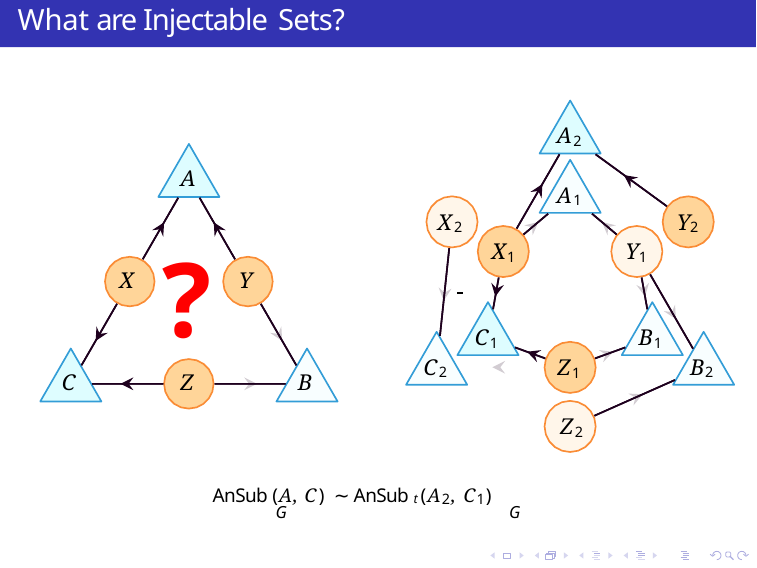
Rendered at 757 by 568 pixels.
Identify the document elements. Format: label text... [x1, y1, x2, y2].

text_box [527, 350, 542, 363]
text_box [621, 327, 683, 356]
text_box Z1 [555, 350, 584, 381]
text_box [158, 143, 220, 197]
text_box [539, 126, 601, 154]
text_box [457, 328, 519, 356]
text_box A [178, 164, 200, 191]
text_box [120, 377, 134, 391]
text_box [270, 326, 283, 341]
text_box [628, 393, 643, 406]
text_box [152, 222, 165, 237]
text_box [673, 358, 735, 385]
text_box [40, 348, 102, 402]
text_box [406, 356, 468, 385]
text_box [95, 326, 108, 341]
text_box [438, 287, 452, 301]
text_box ? [160, 233, 218, 358]
text_box [598, 350, 614, 363]
text_box B [295, 368, 318, 395]
text_box Z [178, 368, 198, 395]
text_box C2 [421, 350, 451, 381]
title What are Injectable Sets? [15, 0, 741, 96]
text_box [492, 360, 506, 374]
text_box [662, 196, 714, 248]
text_box C1 [472, 320, 503, 352]
text_box [693, 331, 715, 350]
text_box B1 [636, 320, 667, 352]
text_box Z2 AnSub (A, C) ∼ AnSub t (A2, C1) G G [210, 409, 584, 522]
text_box Y [236, 266, 255, 293]
text_box Y2 [674, 205, 701, 236]
text_box C [59, 368, 81, 395]
text_box [164, 359, 214, 409]
text_box [276, 348, 338, 402]
text_box [485, 225, 522, 234]
text_box [636, 282, 650, 297]
text_box Y1 [623, 234, 650, 266]
text_box [559, 100, 581, 119]
text_box B2 [688, 350, 719, 381]
text_box [426, 331, 448, 350]
text_box X [117, 266, 141, 293]
text_box [623, 175, 639, 188]
text_box [105, 256, 155, 307]
text_box A1 [554, 178, 585, 209]
text_box A2 [554, 119, 585, 150]
text_box [426, 196, 478, 248]
text_box [244, 377, 258, 391]
text_box [524, 221, 539, 236]
text_box [544, 341, 596, 393]
text_box [223, 256, 273, 307]
text_box [213, 222, 226, 237]
text_box [530, 184, 543, 199]
text_box [559, 159, 581, 178]
text_box X2 [435, 205, 468, 236]
text_box [663, 304, 676, 320]
text_box [491, 282, 504, 297]
text_box [551, 400, 596, 448]
text_box X1 [455, 234, 552, 296]
text_box [601, 221, 616, 236]
text_box [539, 185, 601, 213]
text_box [477, 302, 499, 320]
text_box [611, 225, 663, 278]
text_box [642, 302, 663, 320]
